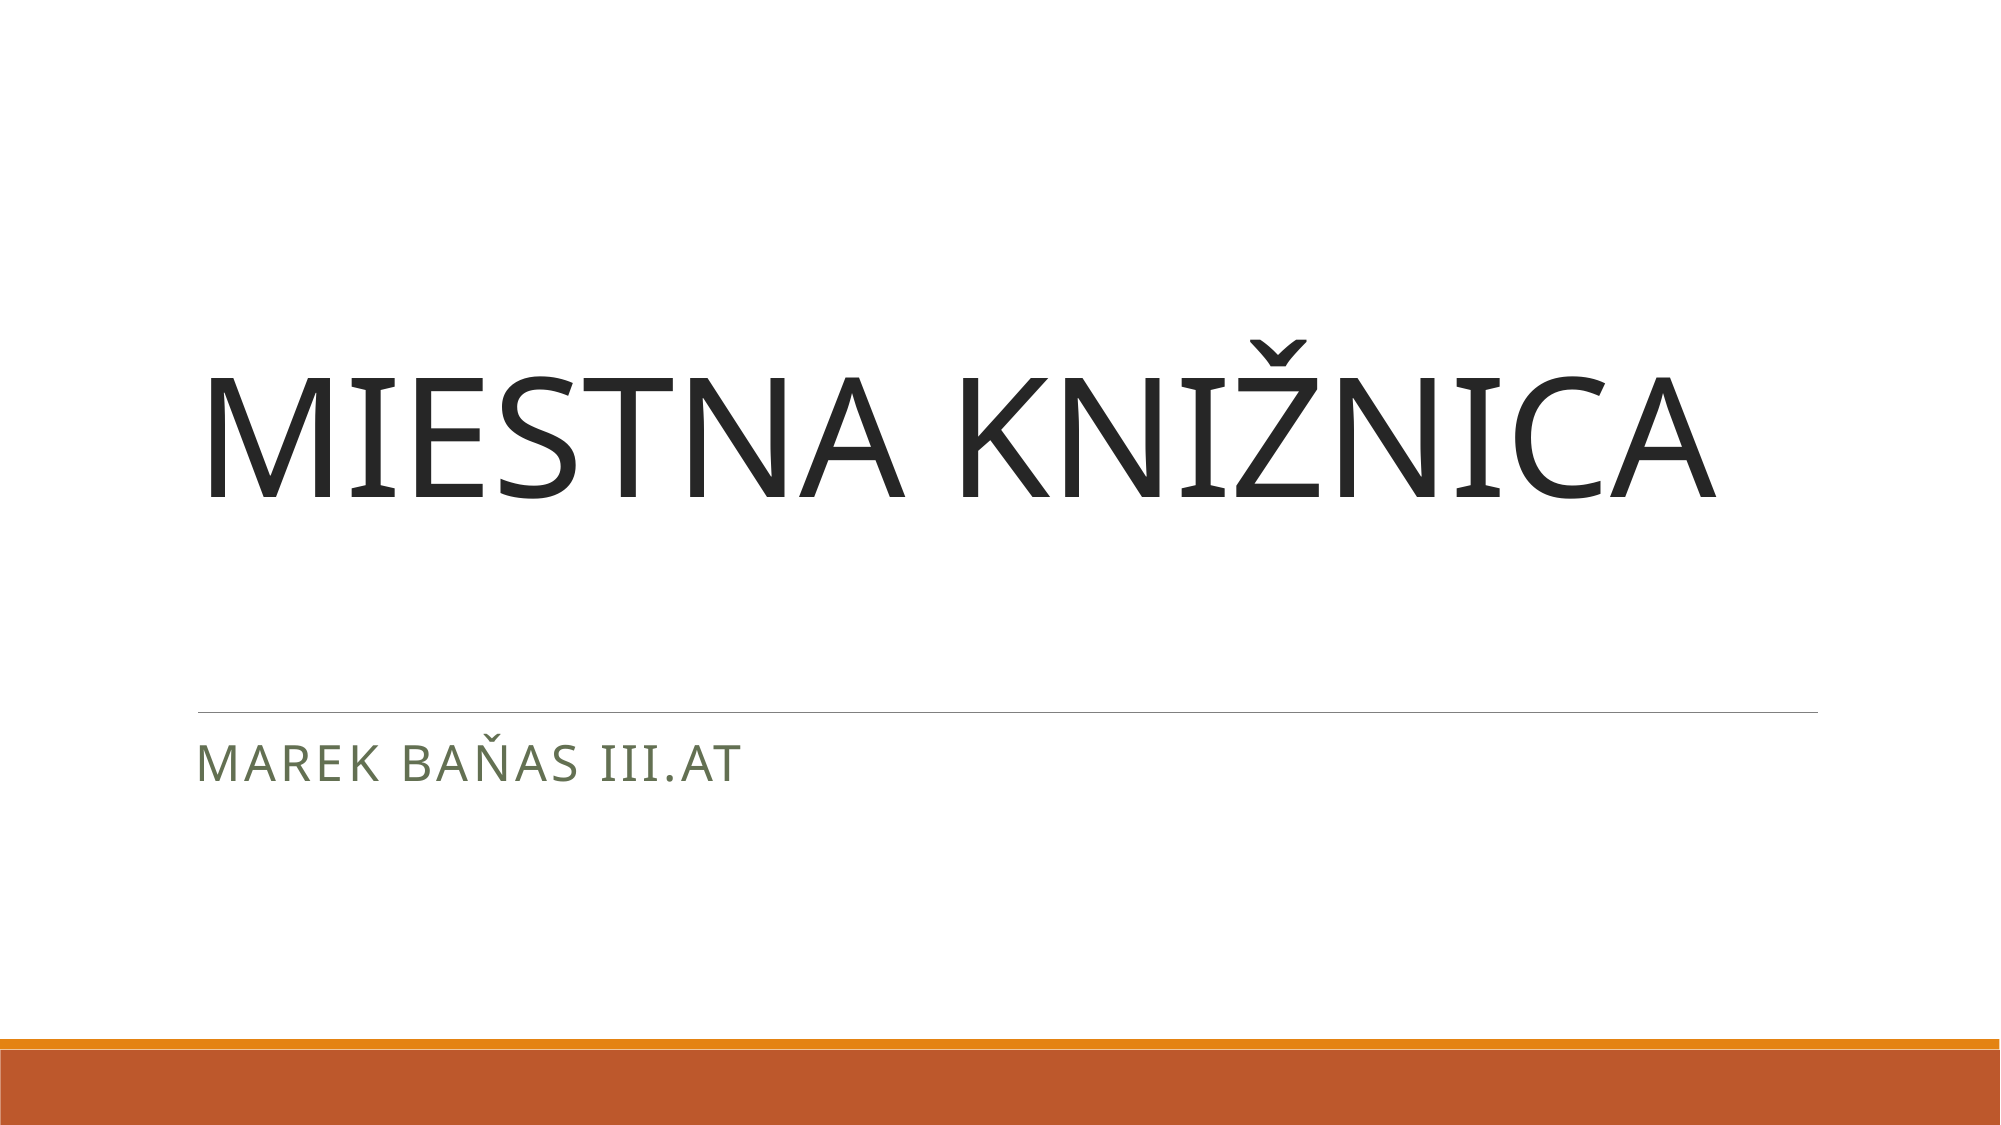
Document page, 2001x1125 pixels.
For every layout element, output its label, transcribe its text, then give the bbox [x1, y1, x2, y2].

title MIESTNA KNIŽNICA [180, 124, 1830, 710]
subtitle Marek Baňas III.AT [180, 730, 1831, 919]
